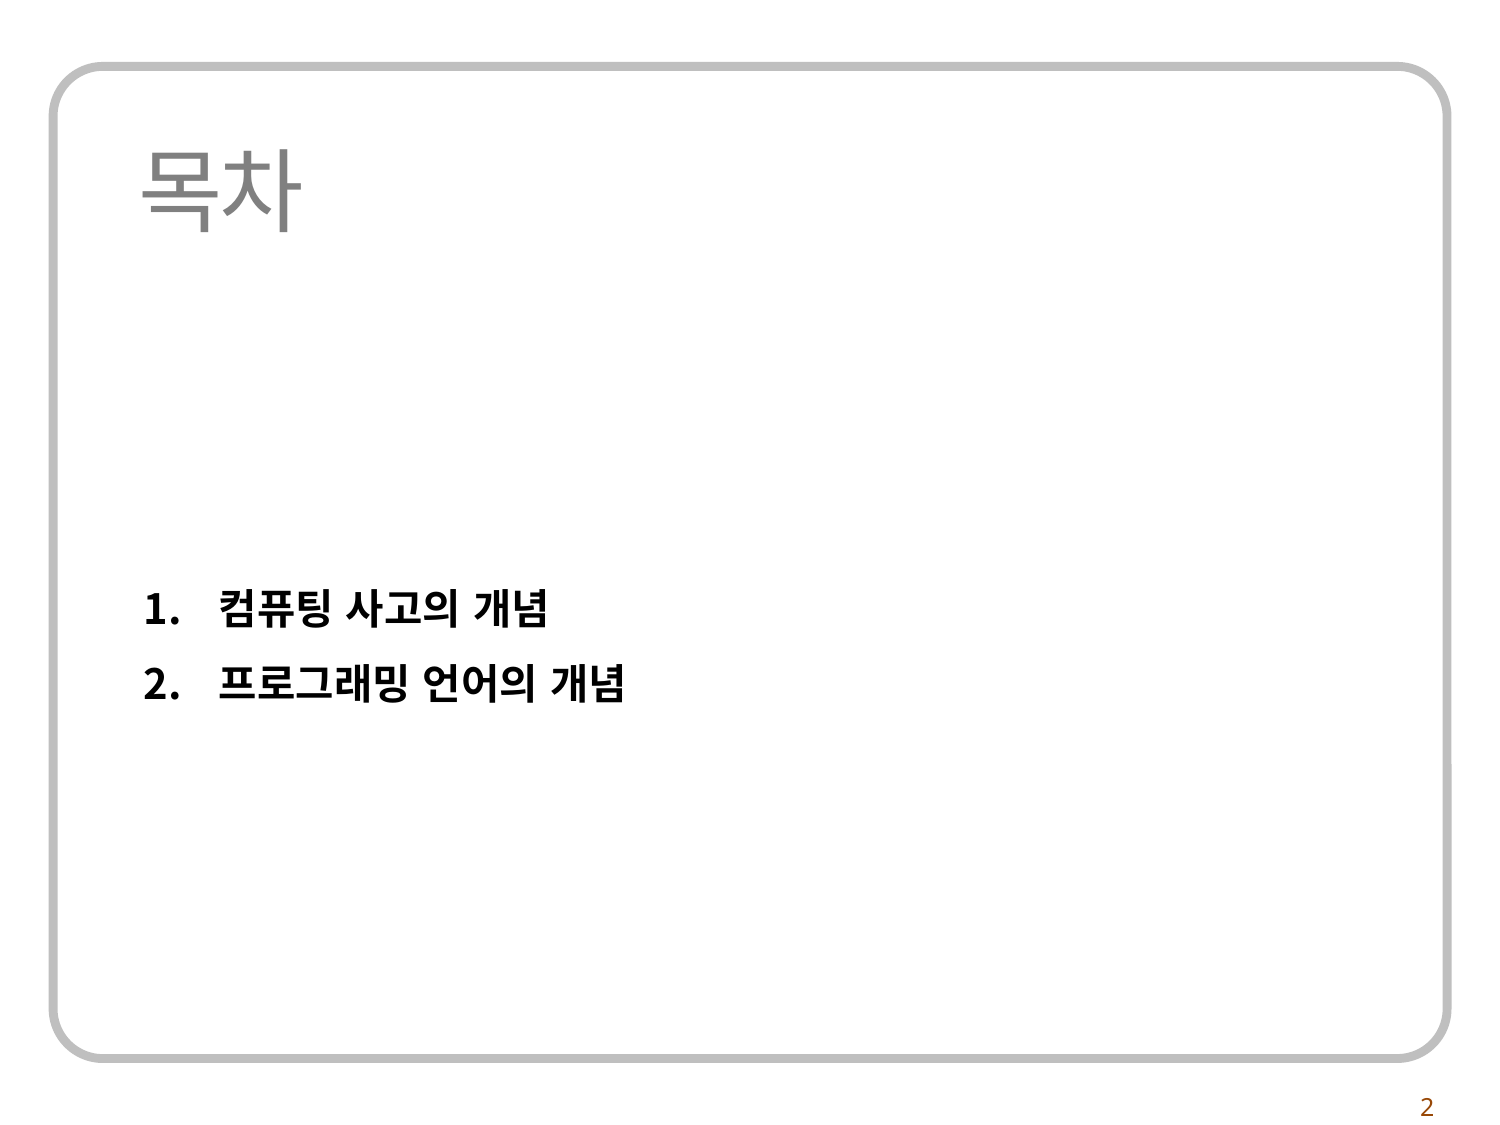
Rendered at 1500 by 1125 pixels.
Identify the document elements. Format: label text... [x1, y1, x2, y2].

text_box 컴퓨팅 사고의 개념 프로그래밍 언어의 개념 [128, 255, 1140, 1012]
